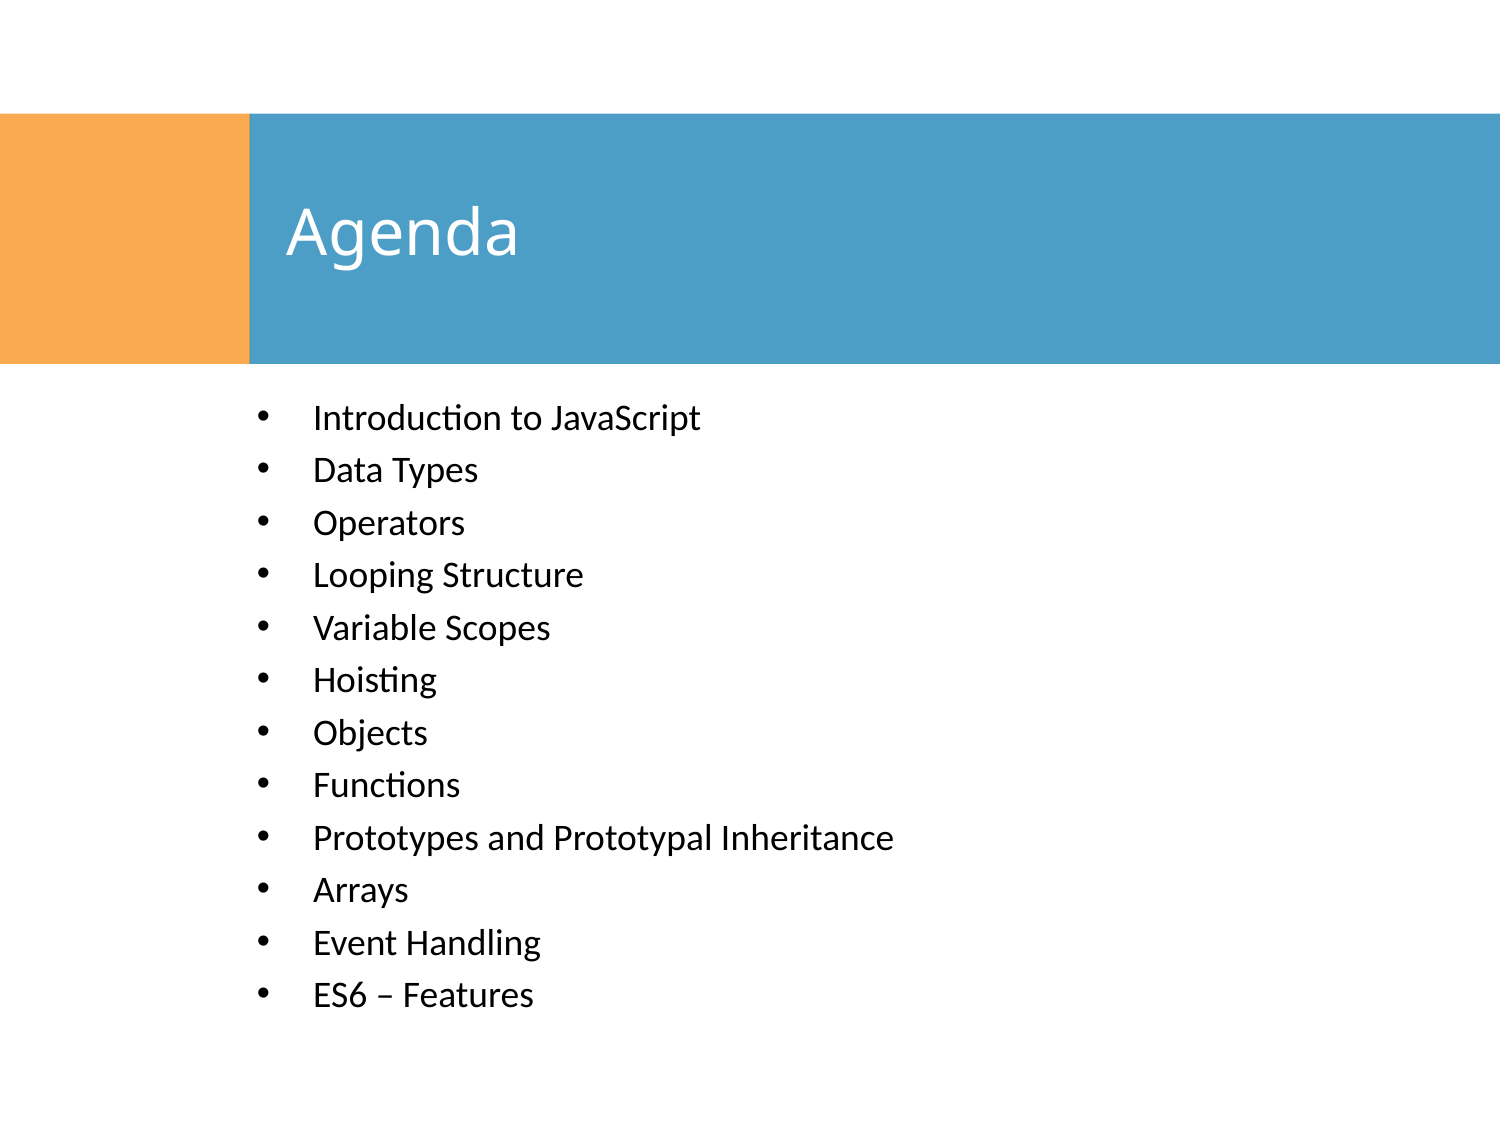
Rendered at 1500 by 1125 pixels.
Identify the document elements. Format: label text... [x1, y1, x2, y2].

text_box Introduction to JavaScript Data Types Operators Looping Structure Variable Scopes Hoisting Objects Functions Prototypes and Prototypal Inheritance Arrays Event Handling ES6 – Features [242, 385, 1467, 1073]
title Agenda [271, 183, 1463, 276]
